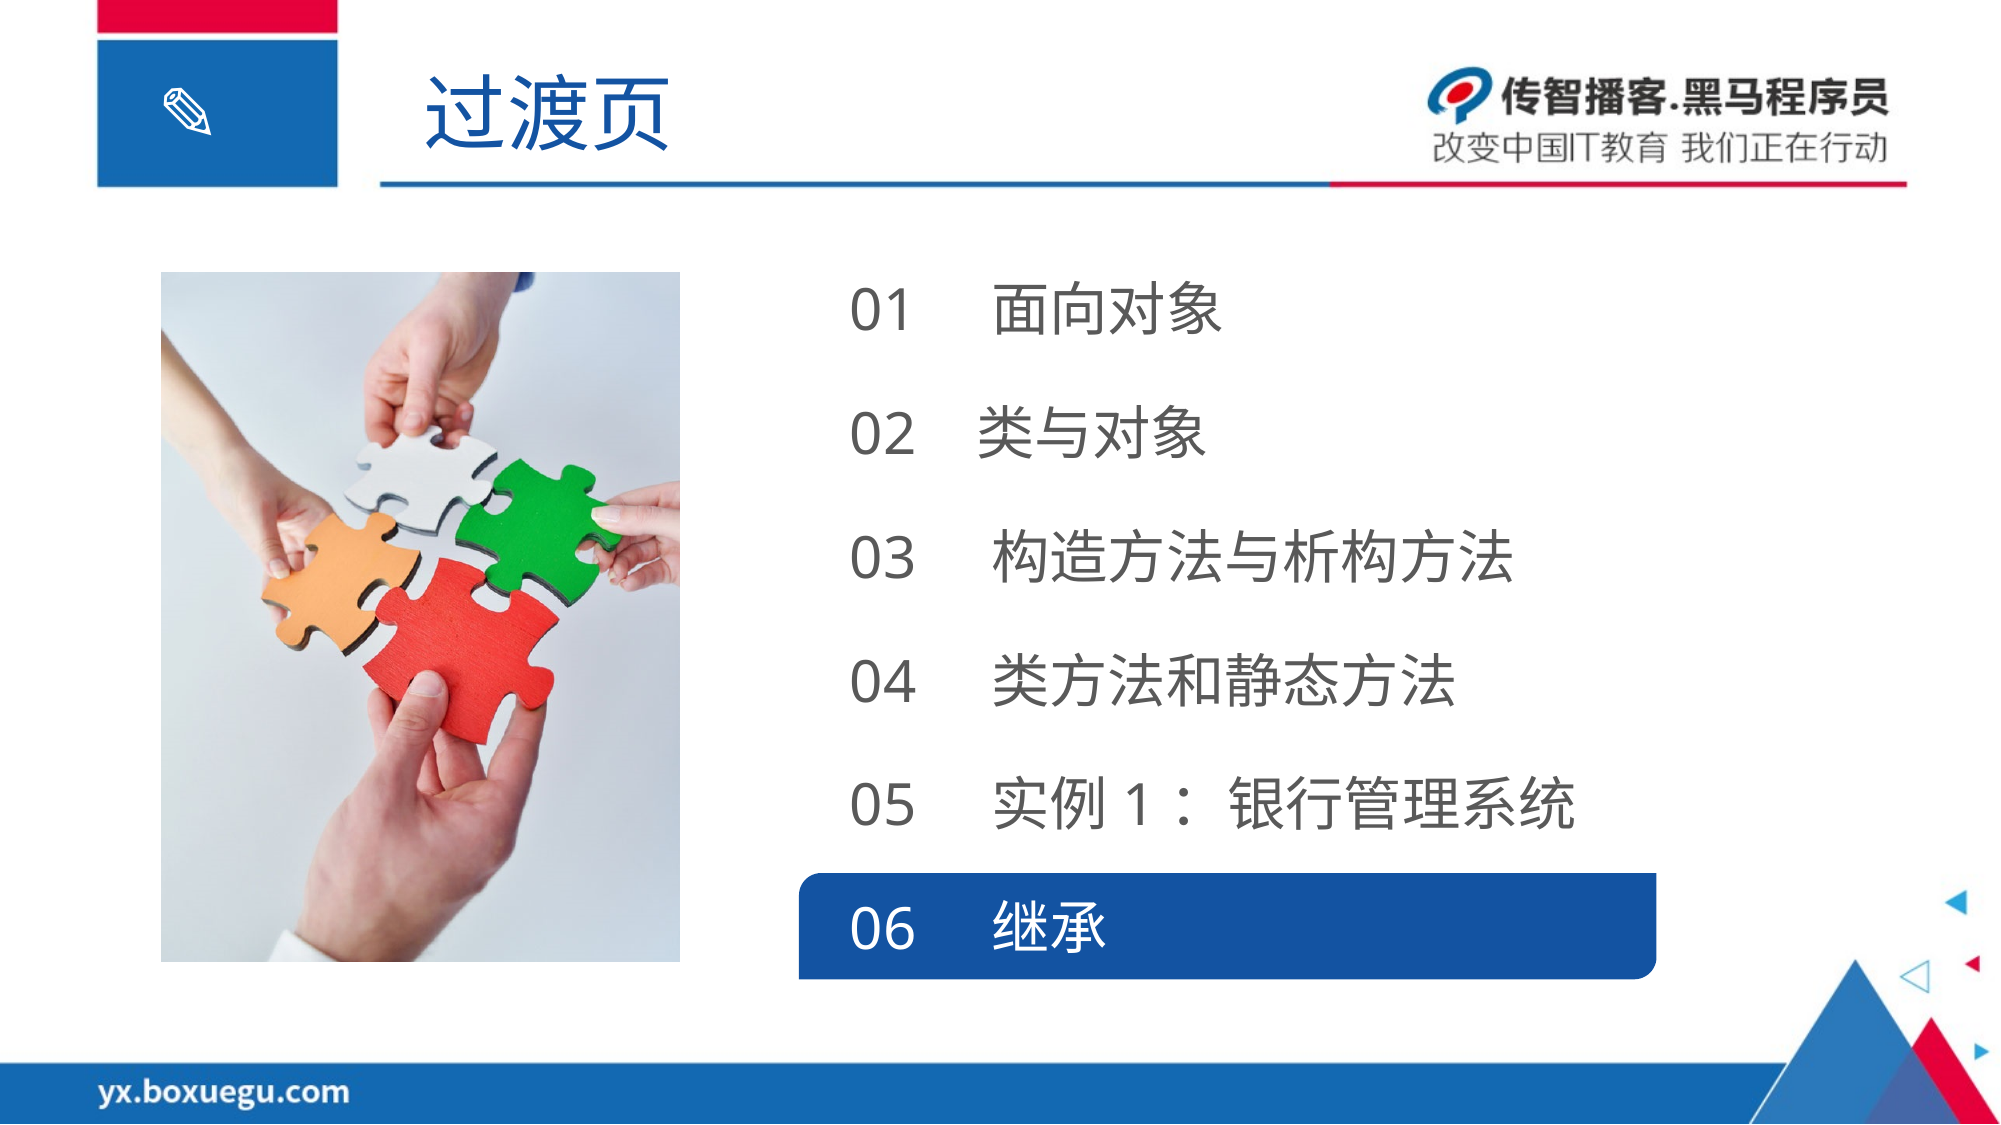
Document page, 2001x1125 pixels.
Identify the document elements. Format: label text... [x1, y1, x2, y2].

text_box 04 类方法和静态方法 [849, 643, 1657, 714]
text_box [797, 871, 1658, 981]
text_box 06 继承 [849, 891, 1657, 962]
picture [0, 0, 2000, 1124]
text_box 过渡页 [409, 53, 899, 169]
text_box 01 面向对象 [849, 272, 1657, 343]
text_box 02 类与对象 [849, 395, 1657, 467]
text_box 03 构造方法与析构方法 [849, 519, 1657, 590]
text_box 05 实例1：银行管理系统 [849, 767, 1657, 838]
